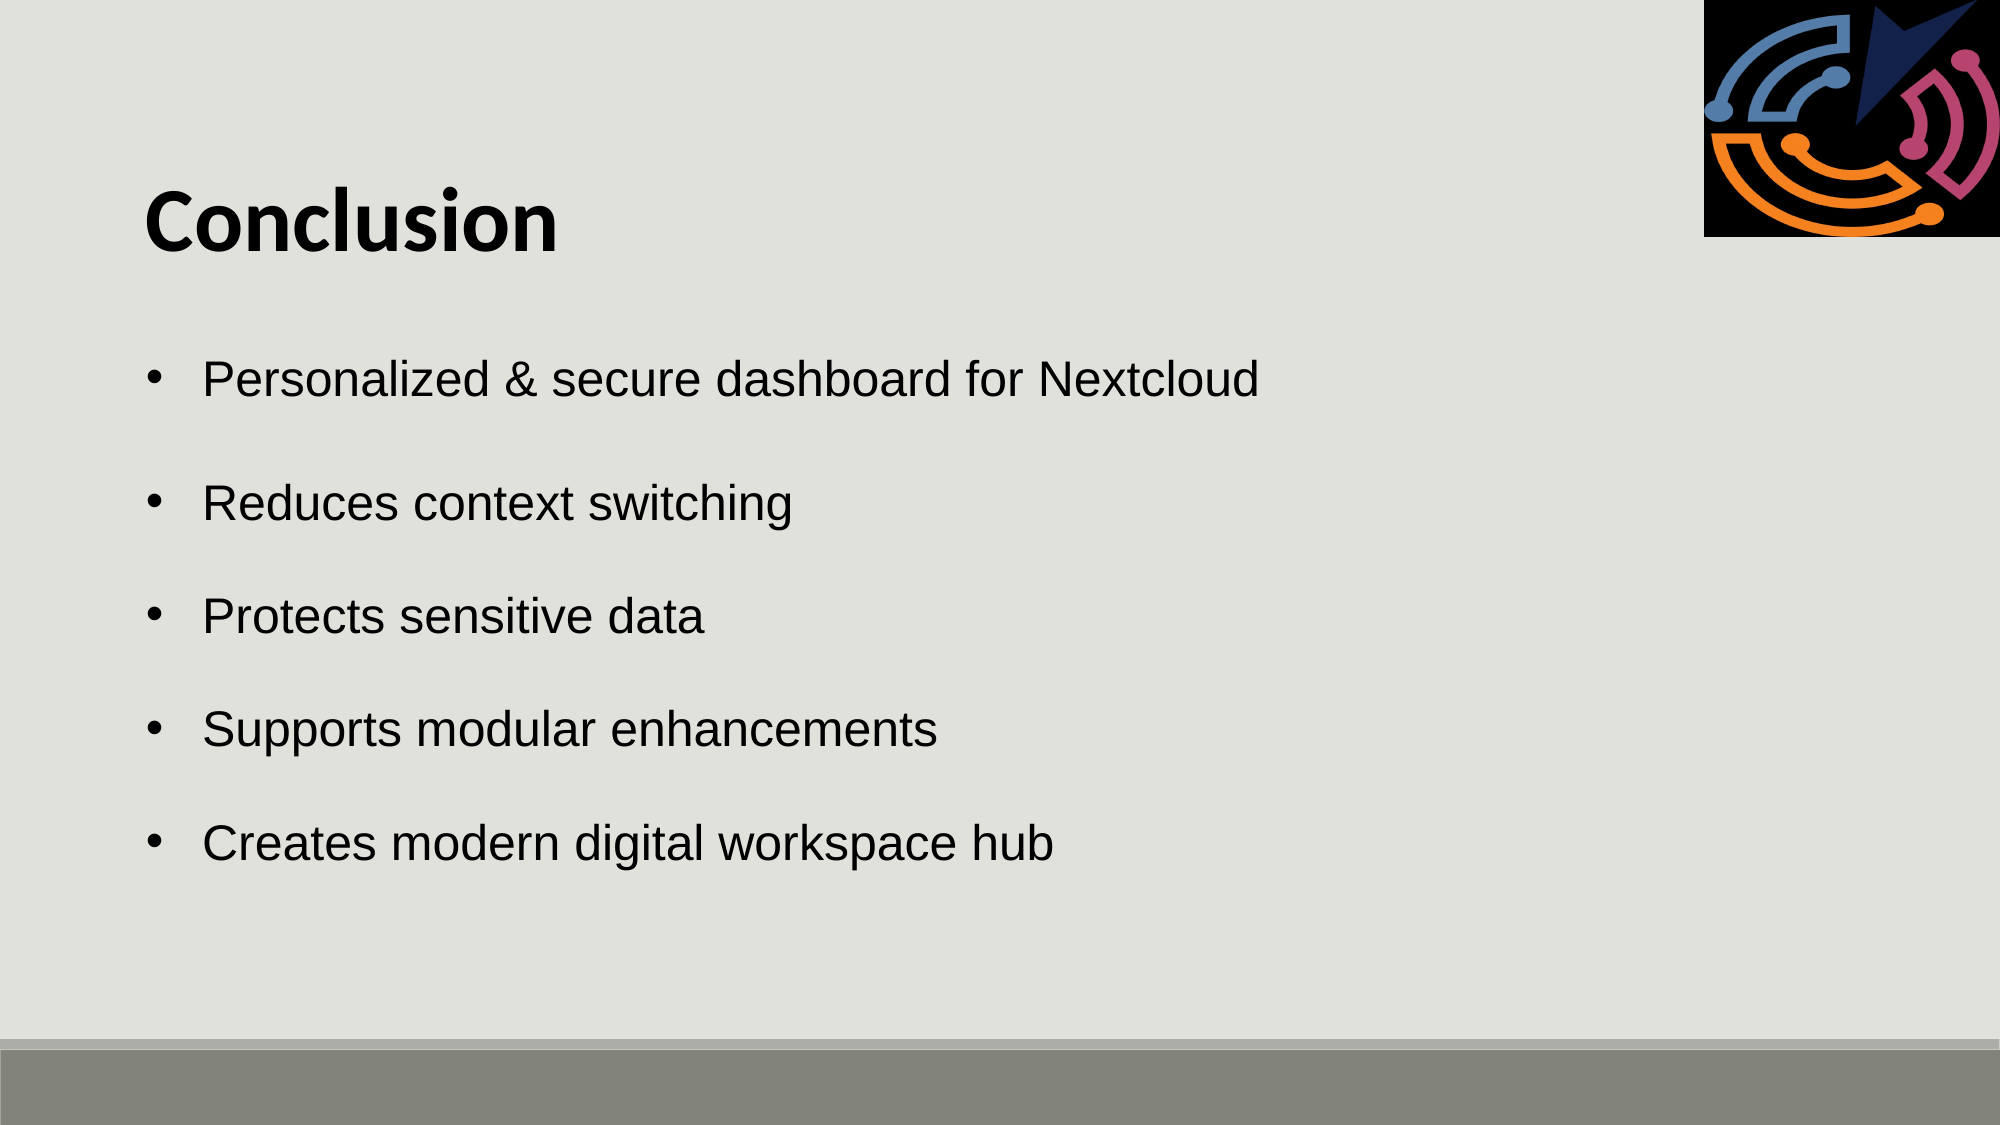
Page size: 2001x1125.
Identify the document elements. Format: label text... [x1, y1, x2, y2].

picture [1703, 0, 2000, 238]
text_box Conclusion Personalized & secure dashboard for Nextcloud Reduces context switching Protects sensitive data Supports modular enhancements Creates modern digital workspace hub [130, 144, 1500, 878]
